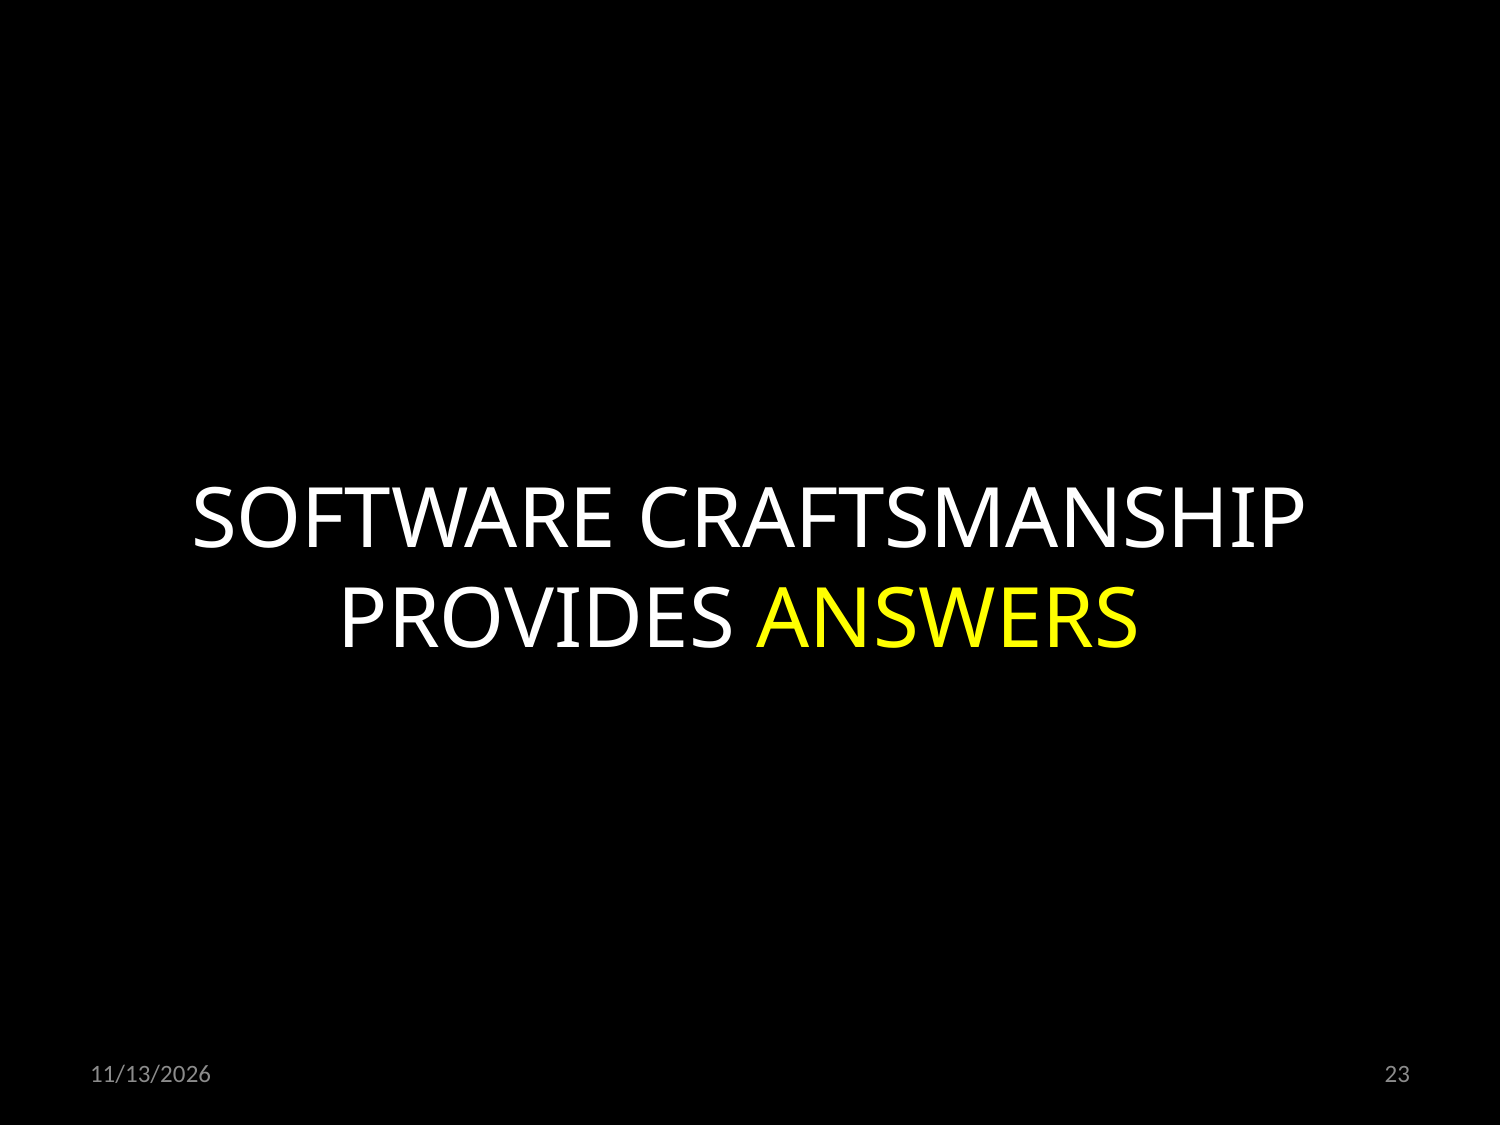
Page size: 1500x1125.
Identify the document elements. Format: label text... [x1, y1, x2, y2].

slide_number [75, 1042, 425, 1103]
list SOFTWARE CRAFTSMANSHIP PROVIDES ANSWERS [0, 457, 1500, 559]
slide_number 23 [1074, 1042, 1425, 1103]
